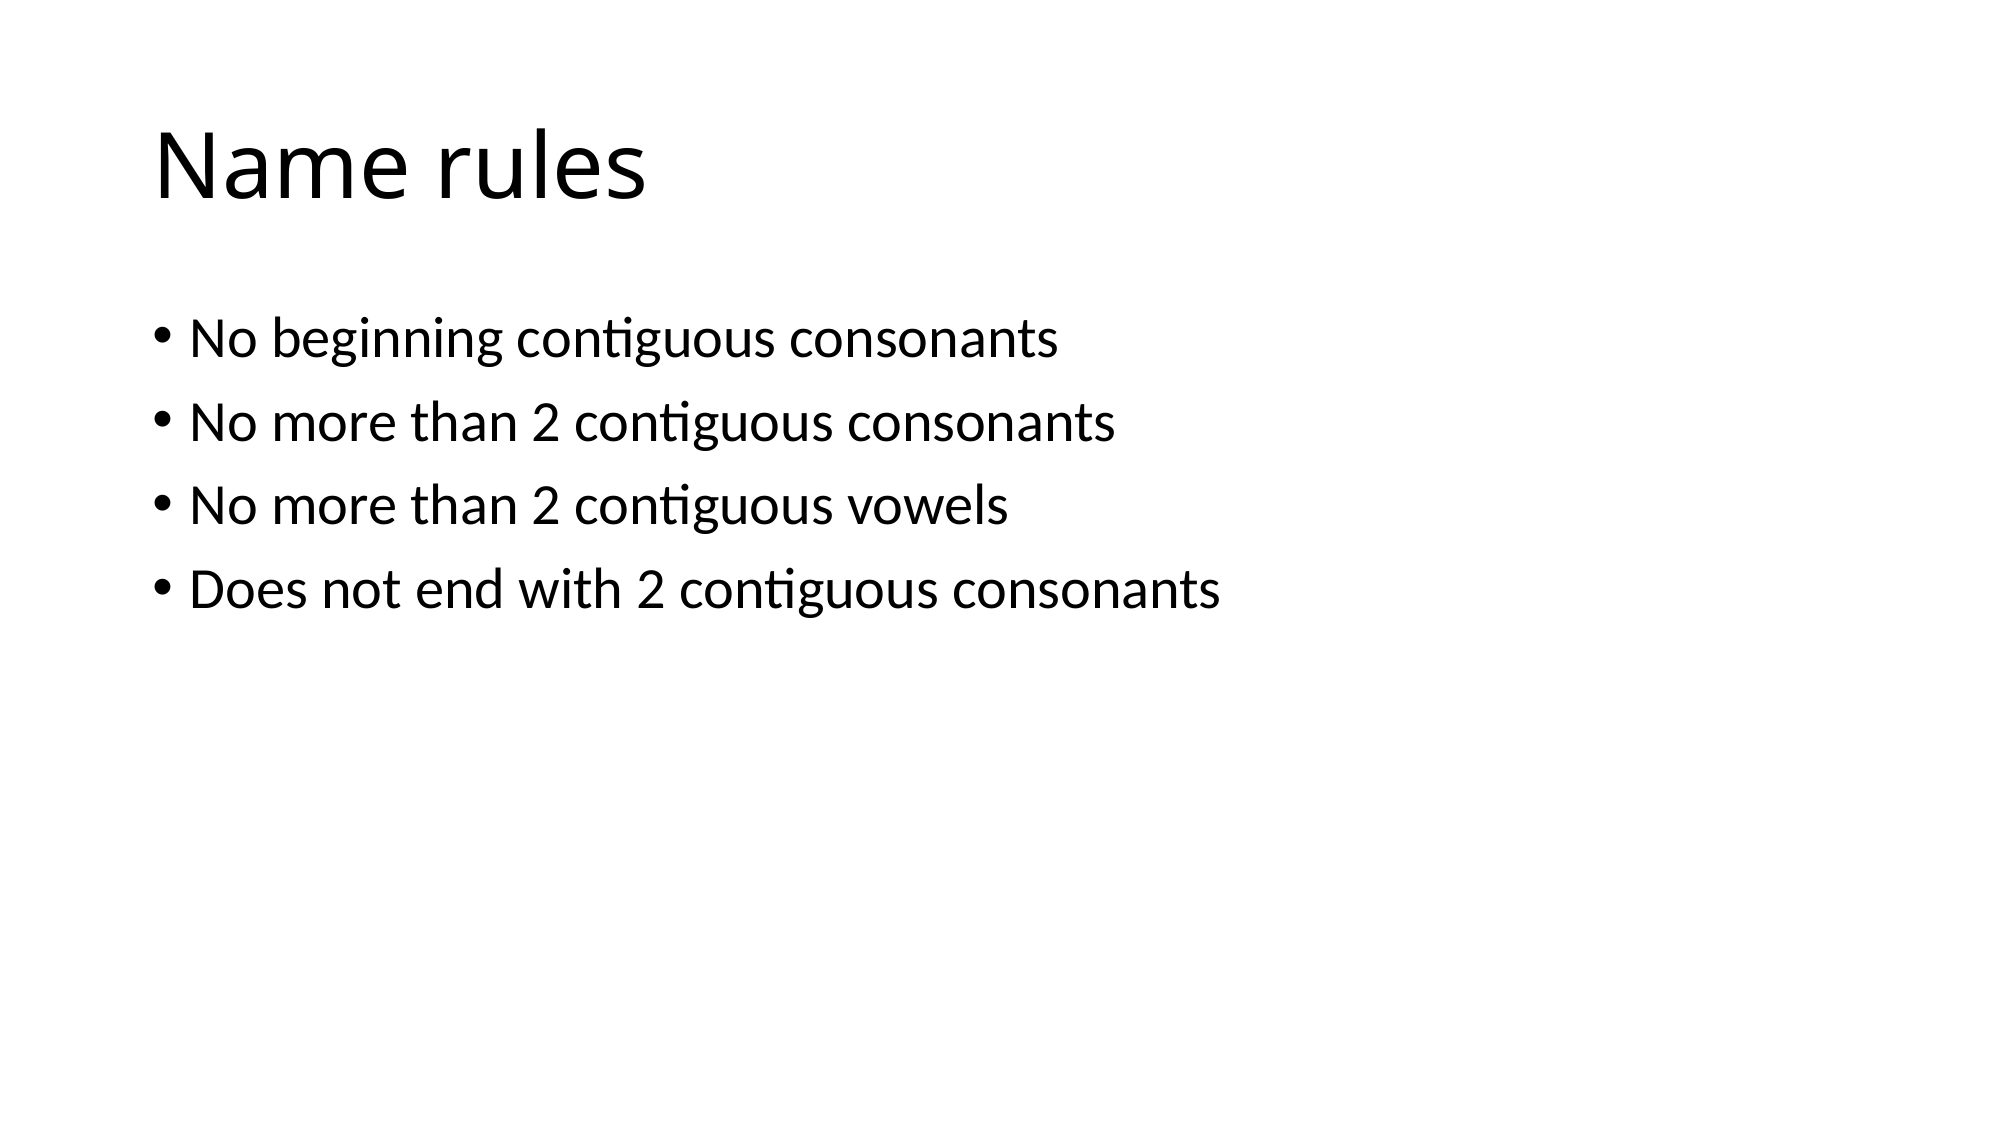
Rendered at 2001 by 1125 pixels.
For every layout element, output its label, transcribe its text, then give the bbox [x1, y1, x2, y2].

list No beginning contiguous consonants No more than 2 contiguous consonants No more than 2 contiguous vowels Does not end with 2 contiguous consonants [137, 299, 1863, 1014]
title Name rules [137, 59, 1863, 278]
